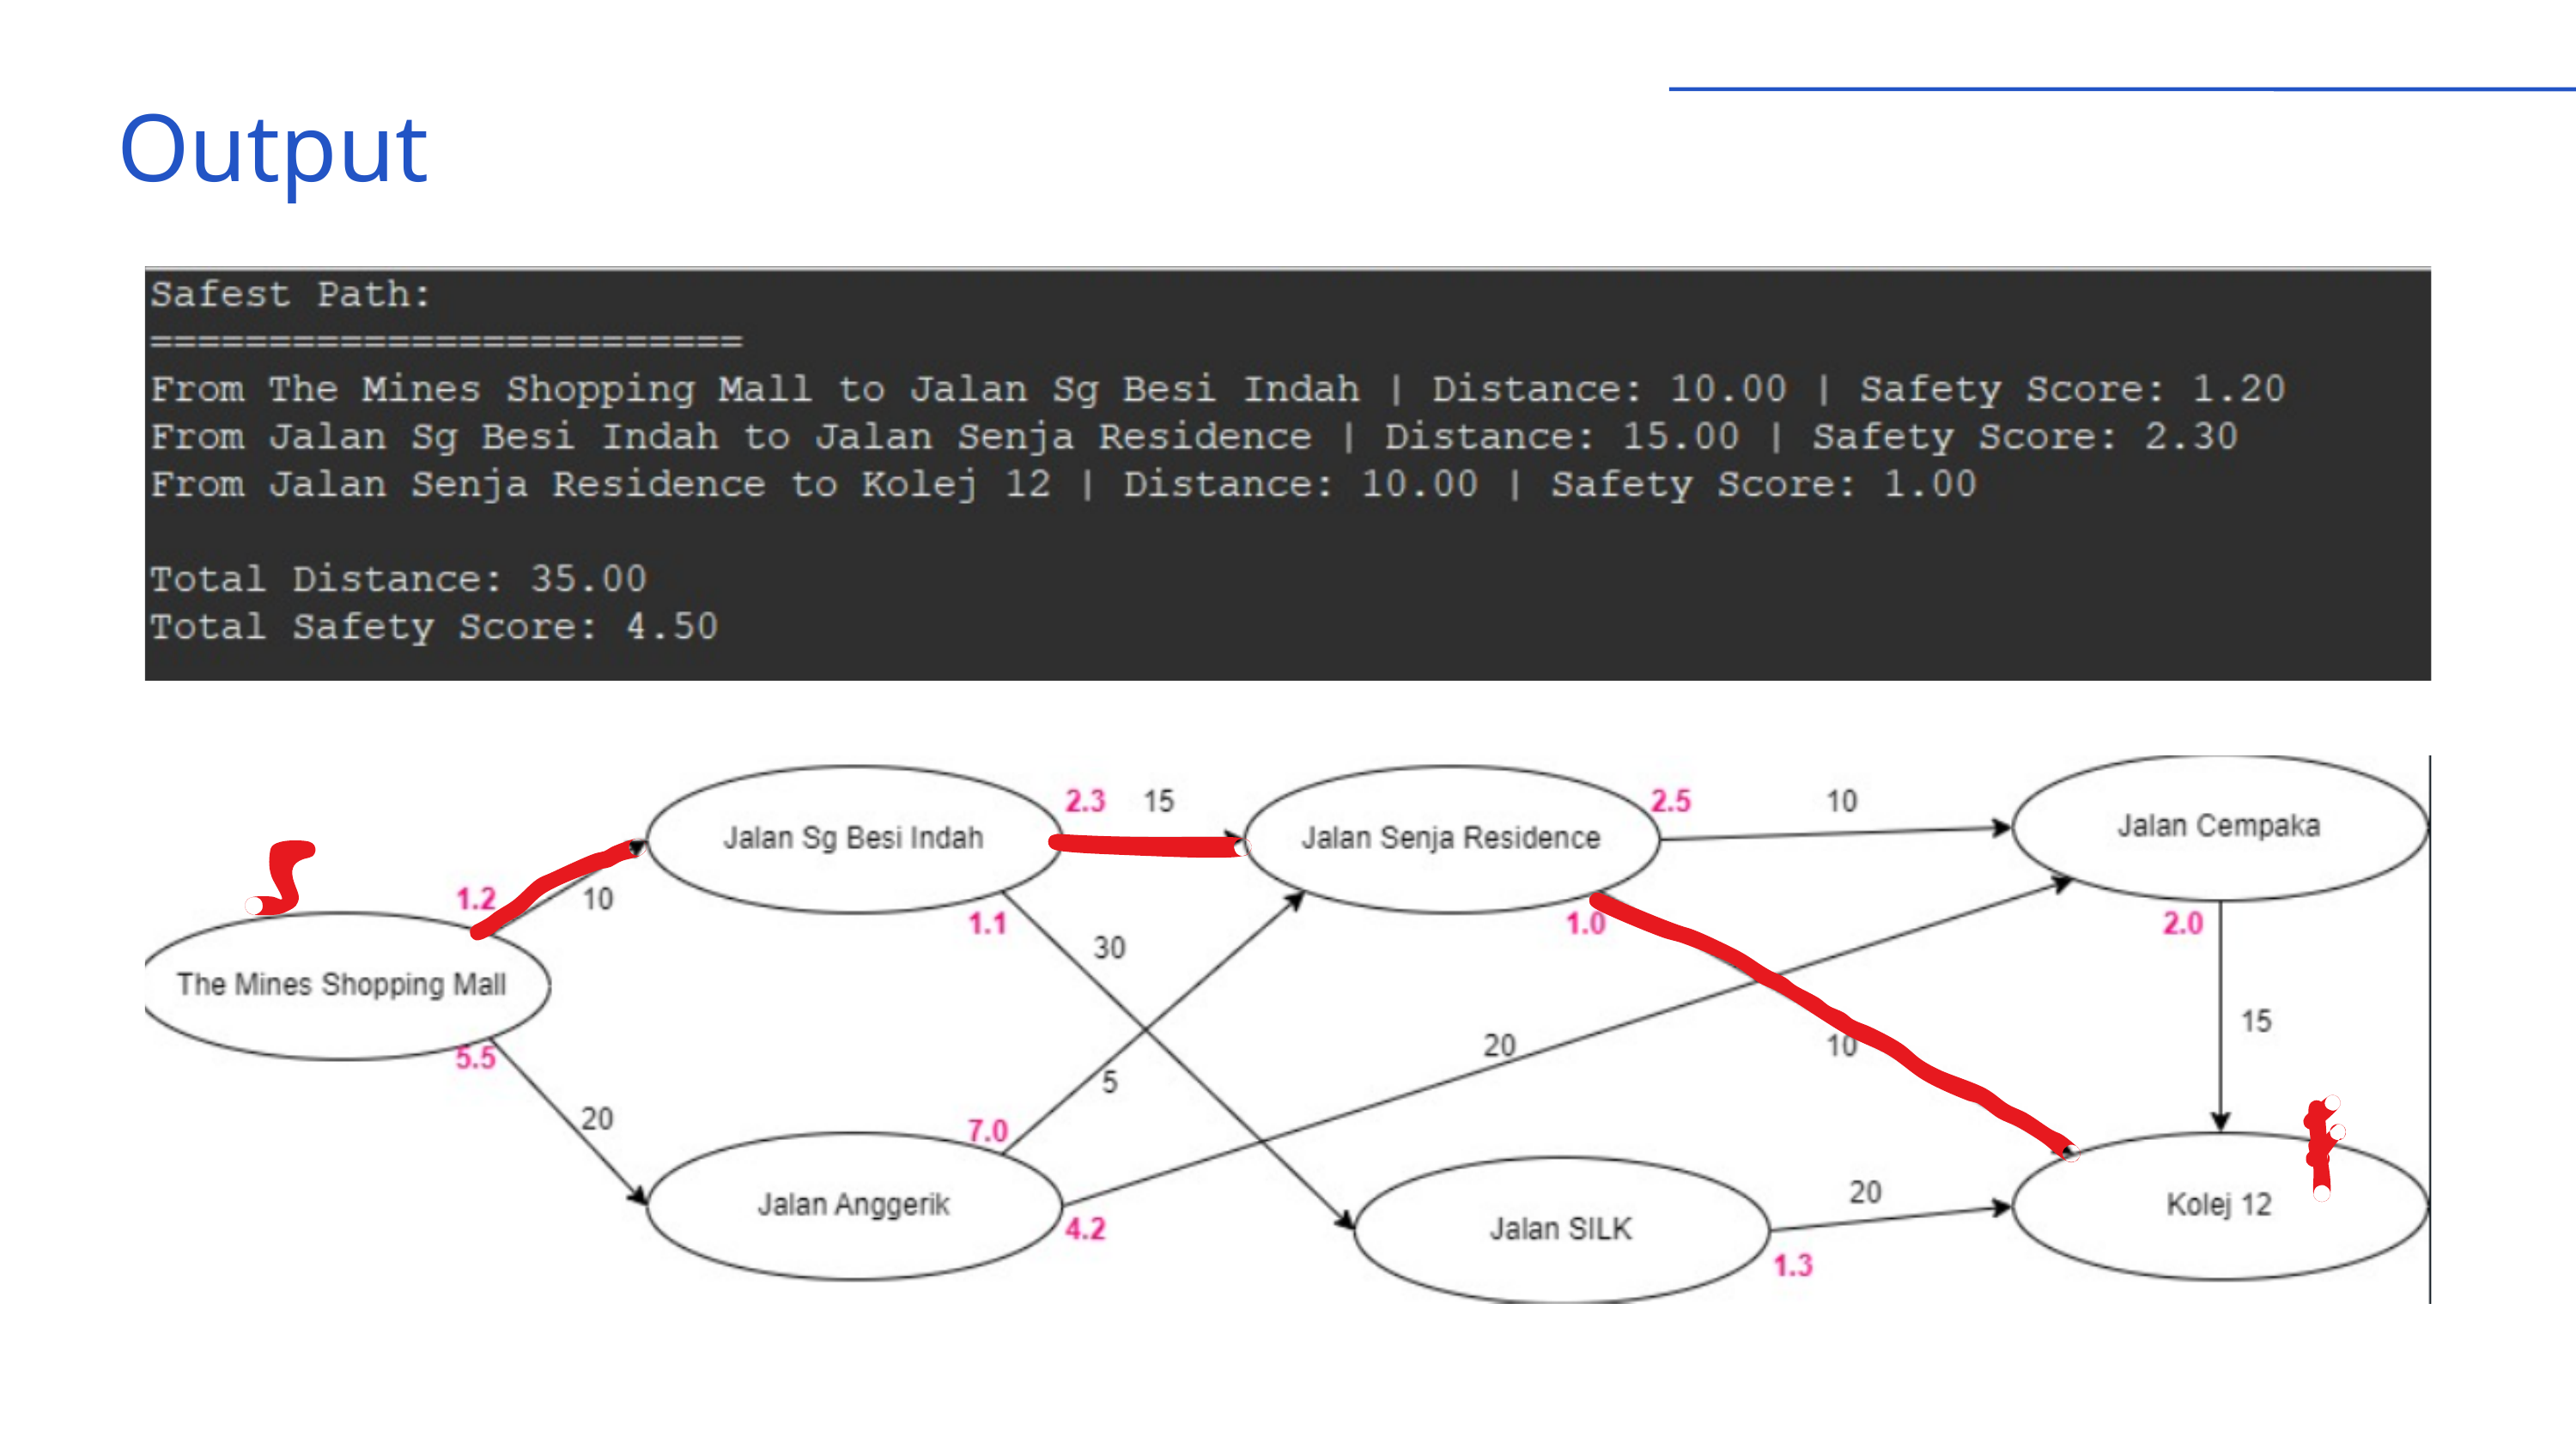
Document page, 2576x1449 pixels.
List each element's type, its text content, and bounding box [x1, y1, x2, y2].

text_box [2300, 1118, 2352, 1173]
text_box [1042, 828, 1258, 862]
text_box Output [117, 108, 1526, 200]
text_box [240, 835, 322, 921]
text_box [465, 833, 653, 946]
text_box [144, 755, 2432, 1304]
text_box [144, 266, 2432, 681]
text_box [1583, 887, 2086, 1168]
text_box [2297, 1089, 2347, 1120]
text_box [2302, 1131, 2336, 1208]
